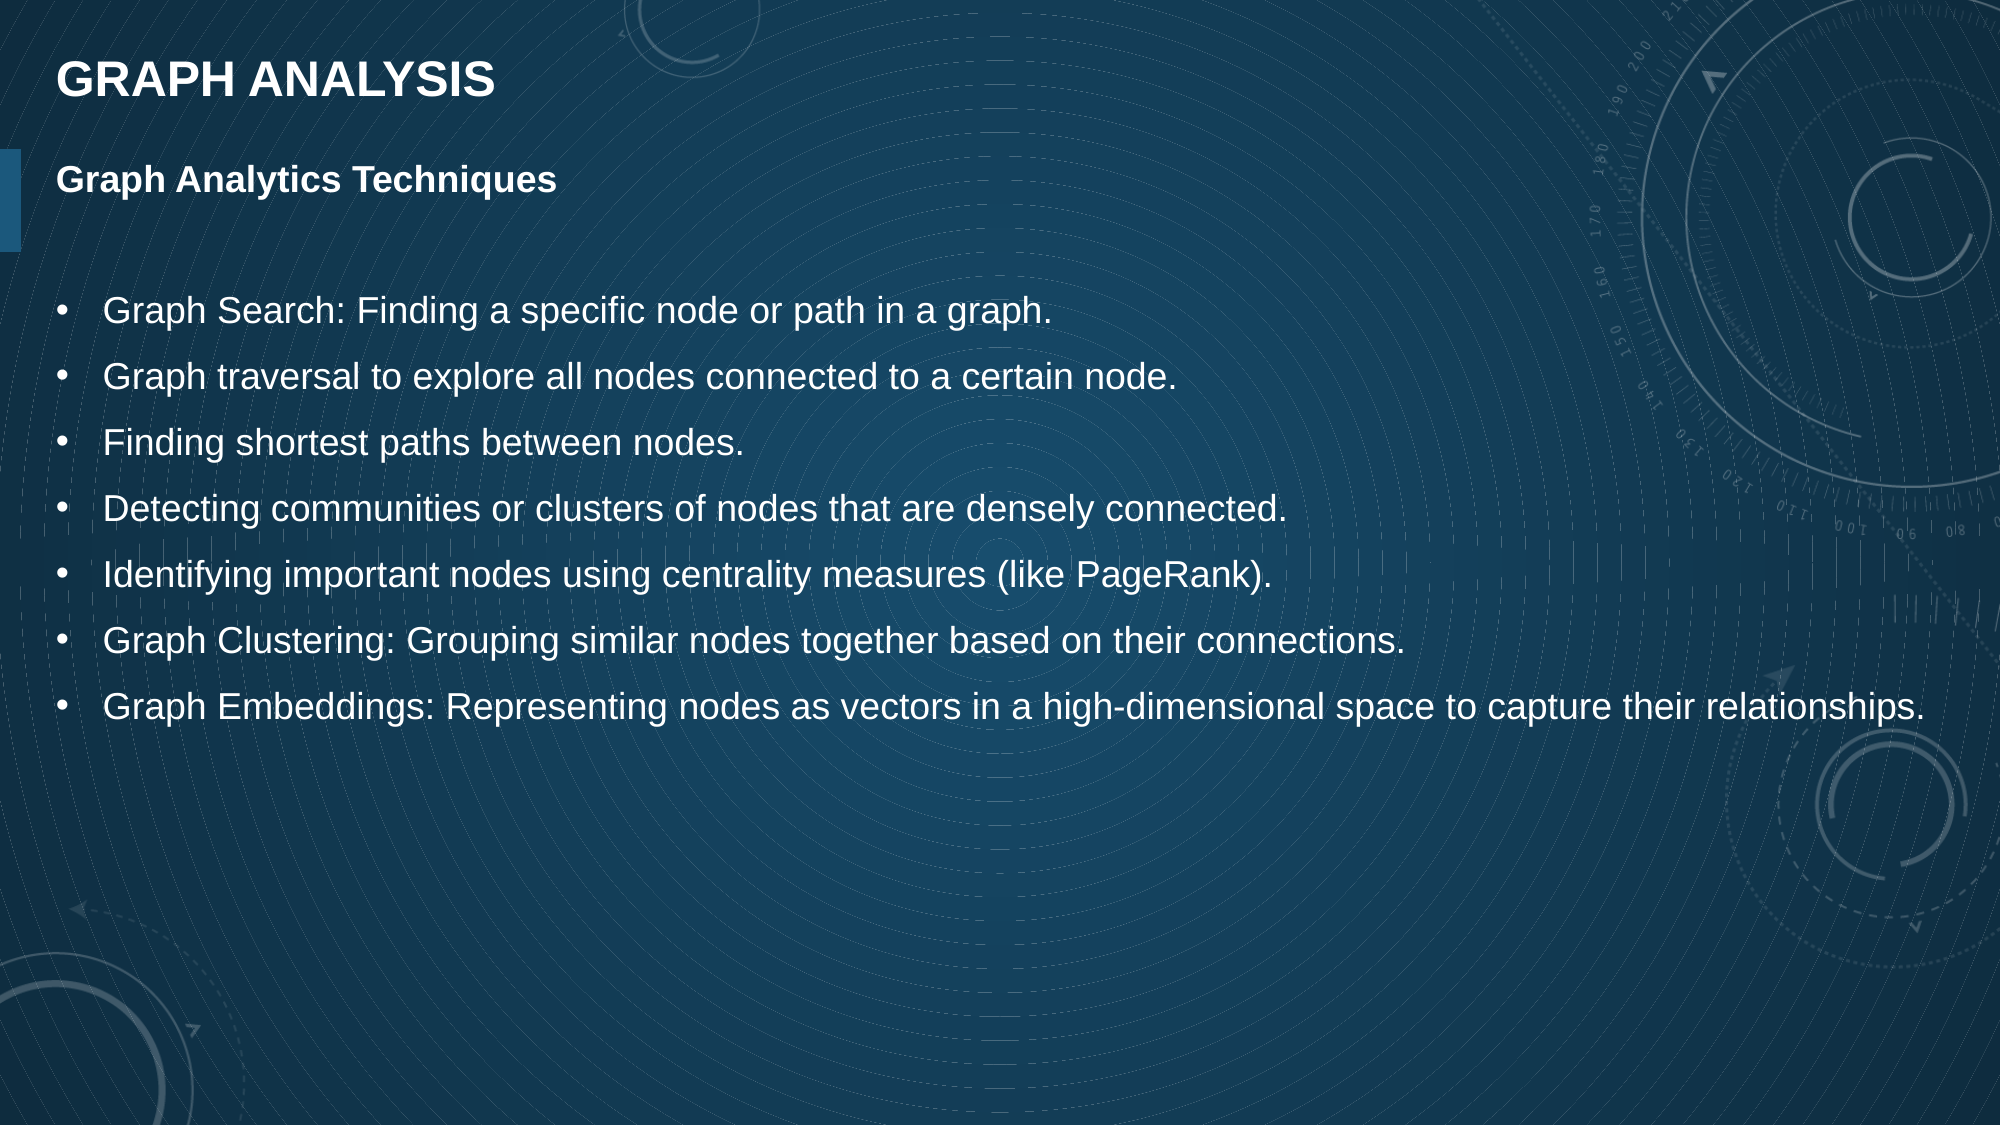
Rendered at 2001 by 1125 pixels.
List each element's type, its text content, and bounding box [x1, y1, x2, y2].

picture [0, 0, 2000, 1125]
title Graph analysis [40, 39, 1965, 115]
list Graph Analytics Techniques Graph Search: Finding a specific node or path in a graph. Graph traversal to explore all nodes connected to a certain node. Finding shortest paths between nodes. Detecting communities or clusters of nodes that are densely connected. Identifying important nodes using centrality measures (like PageRank). Graph Clustering: Grouping similar nodes together based on their connections. Graph Embeddings: Representing nodes as vectors in a high-dimensional space to capture their relationships. [40, 147, 1965, 1125]
